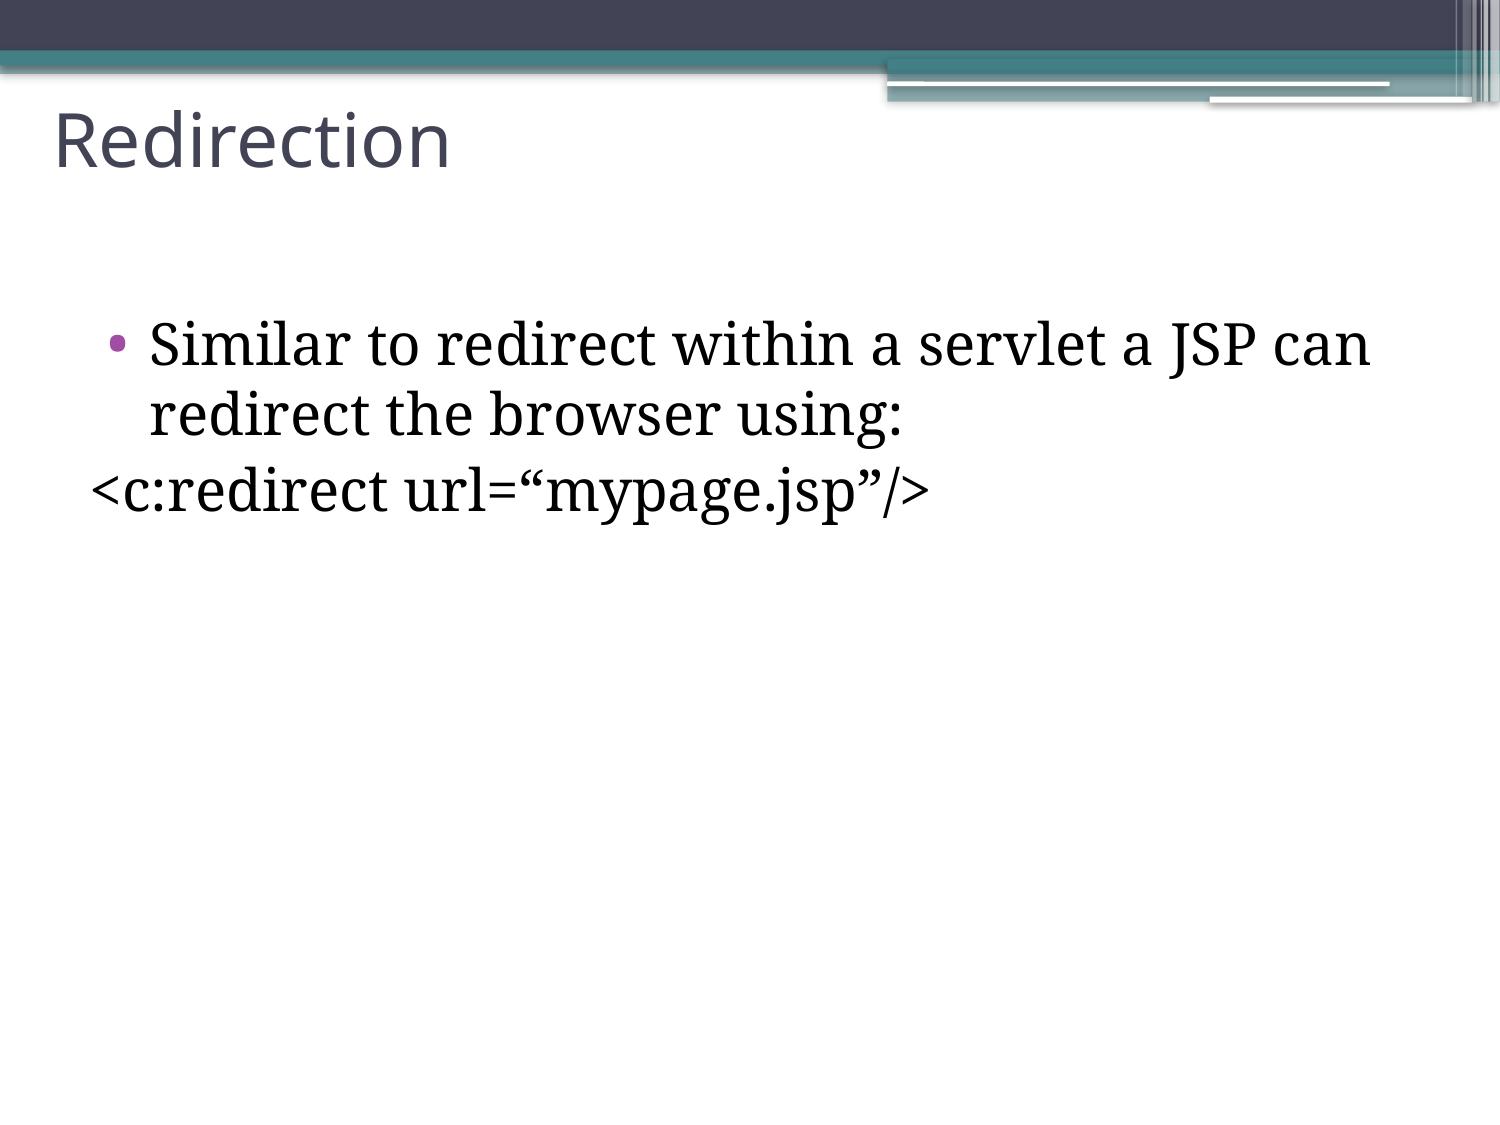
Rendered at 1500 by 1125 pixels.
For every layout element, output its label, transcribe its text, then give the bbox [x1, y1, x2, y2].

list Similar to redirect within a servlet a JSP can redirect the browser using: <c:redirect url=“mypage.jsp”/> [75, 299, 1425, 1079]
title Redirection [37, 50, 1388, 225]
